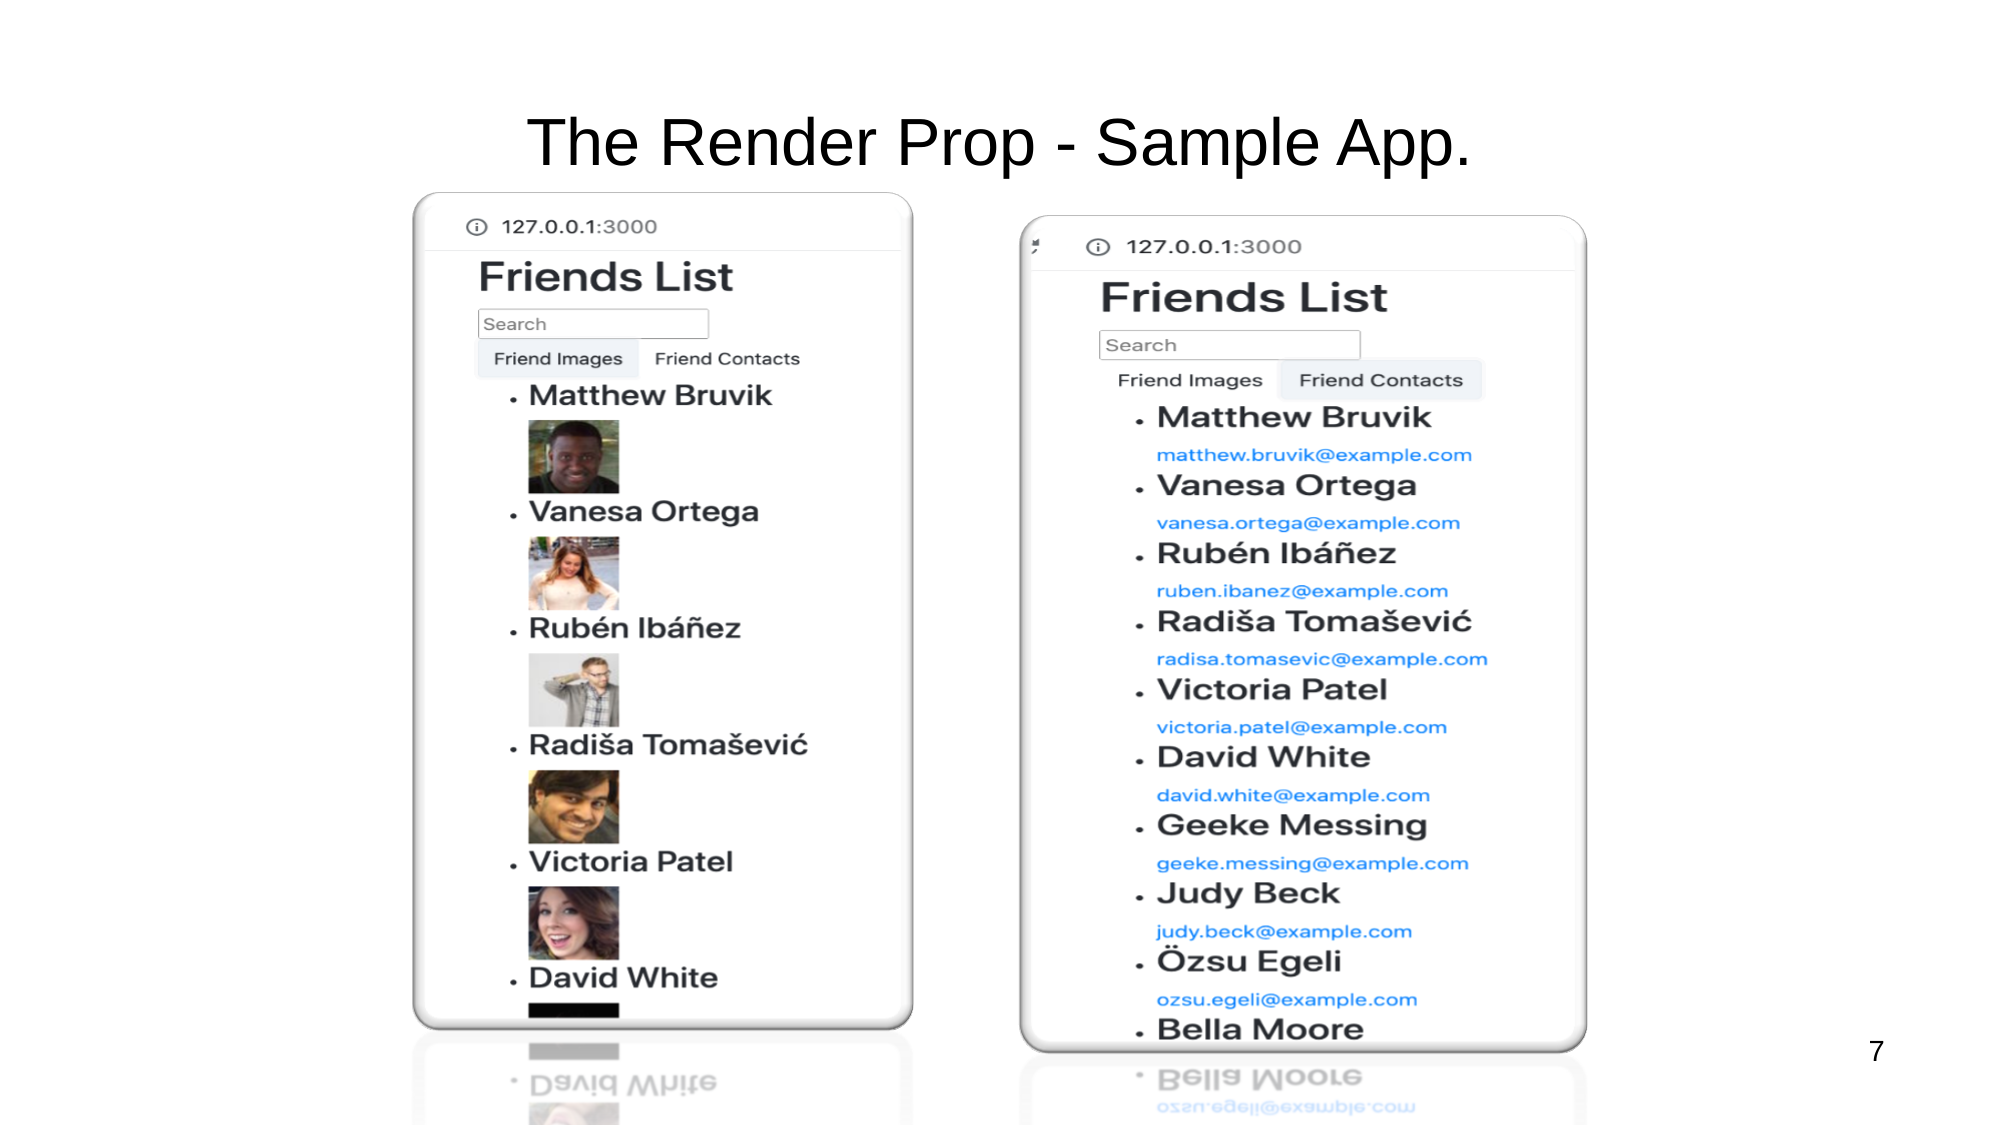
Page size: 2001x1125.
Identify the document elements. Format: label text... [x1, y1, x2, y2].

title The Render Prop - Sample App. [99, 45, 1900, 233]
picture [1014, 212, 1592, 1125]
picture [405, 189, 917, 1125]
slide_number 7 [1599, 1024, 1901, 1103]
